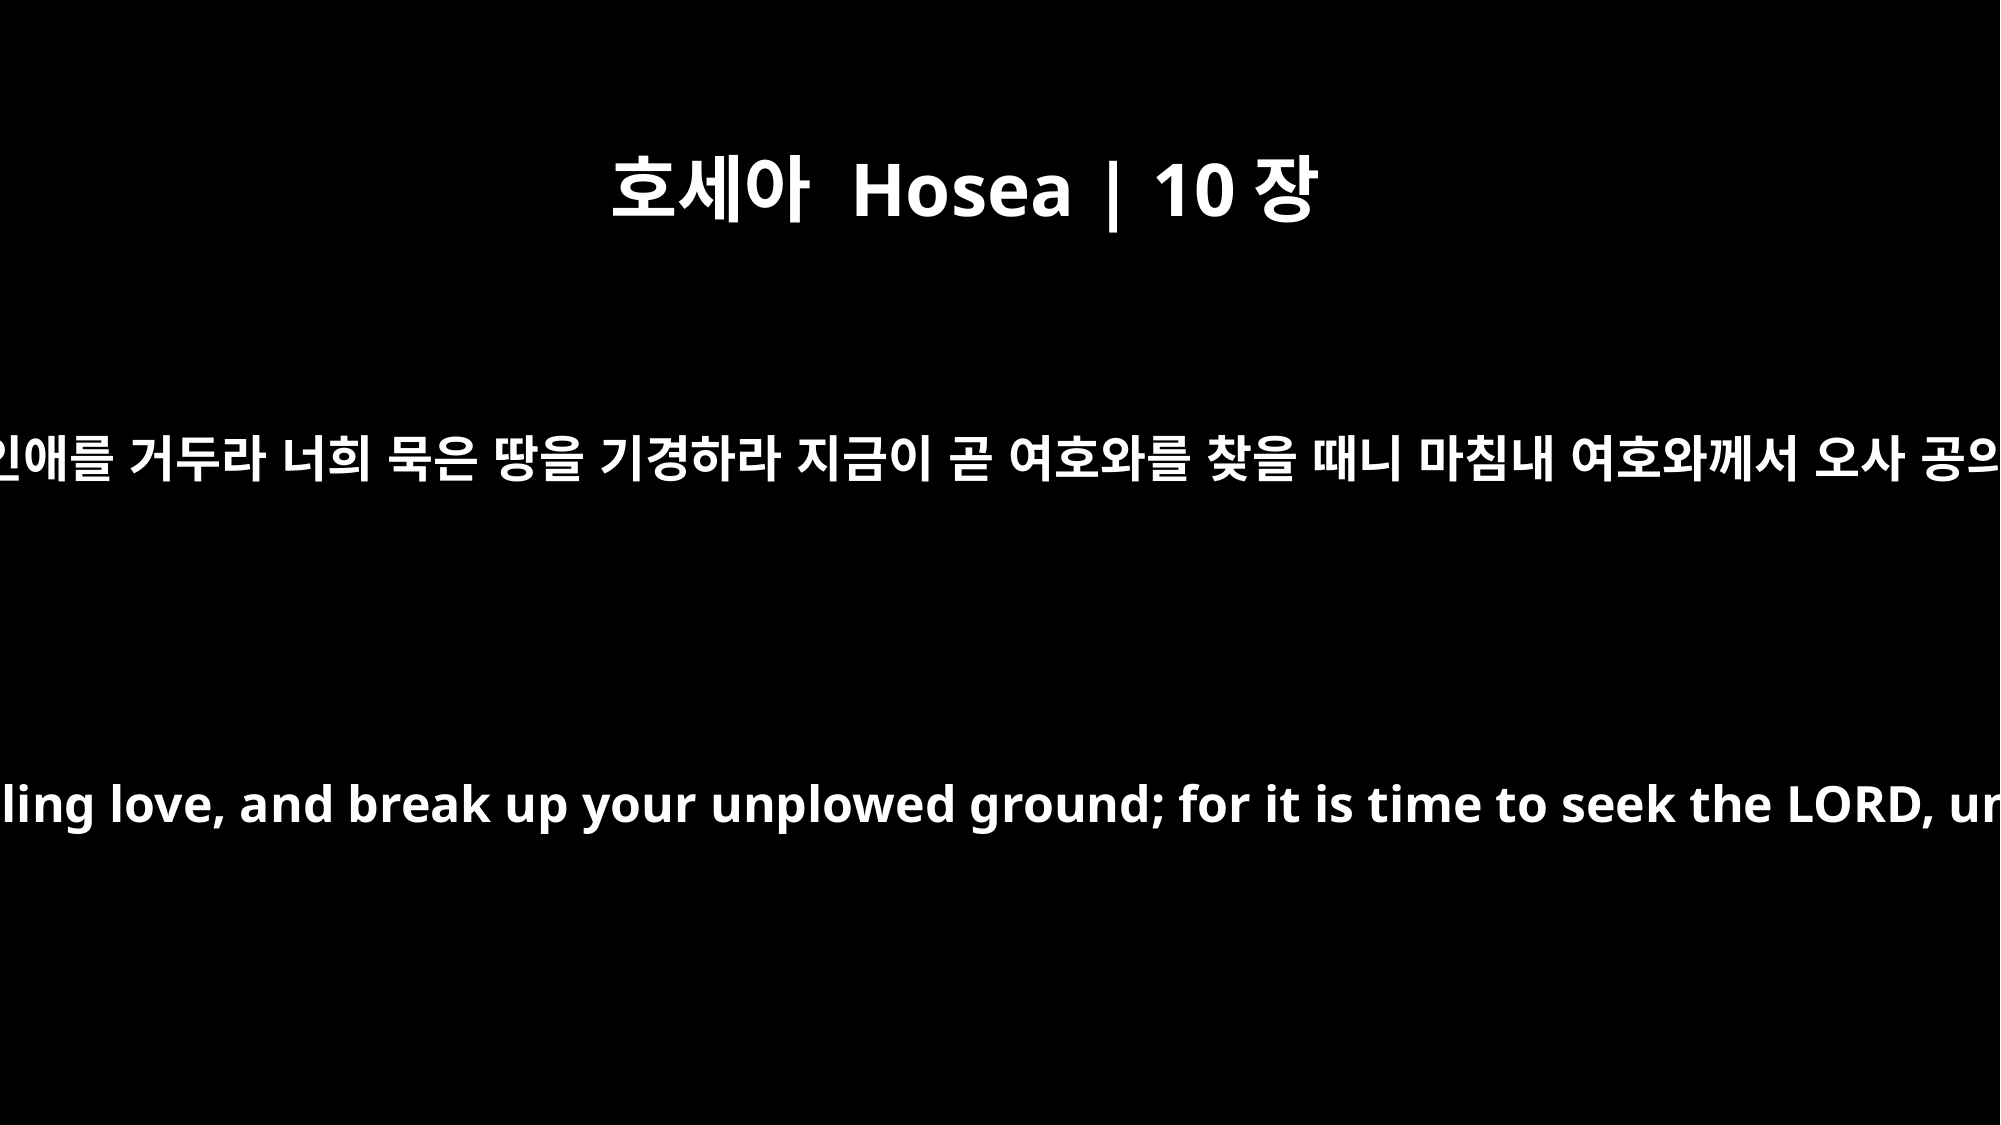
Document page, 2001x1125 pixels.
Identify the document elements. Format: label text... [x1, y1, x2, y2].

text_box Sow for yourselves righteousness, reap the fruit of unfailing love, and break up your unplowed ground; for it is time to seek the LORD, until he comes and showers righteousness on you. [0, 764, 2000, 840]
text_box 호세아 Hosea | 10장 [595, 136, 1337, 239]
text_box 12 너희가 자기를 위하여 공의를 심고 인애를 거두라 너희 묵은 땅을 기경하라 지금이 곧 여호와를 찾을 때니 마침내 여호와께서 오사 공의를 비처럼 너희에게 내리시리라 [0, 359, 2000, 495]
